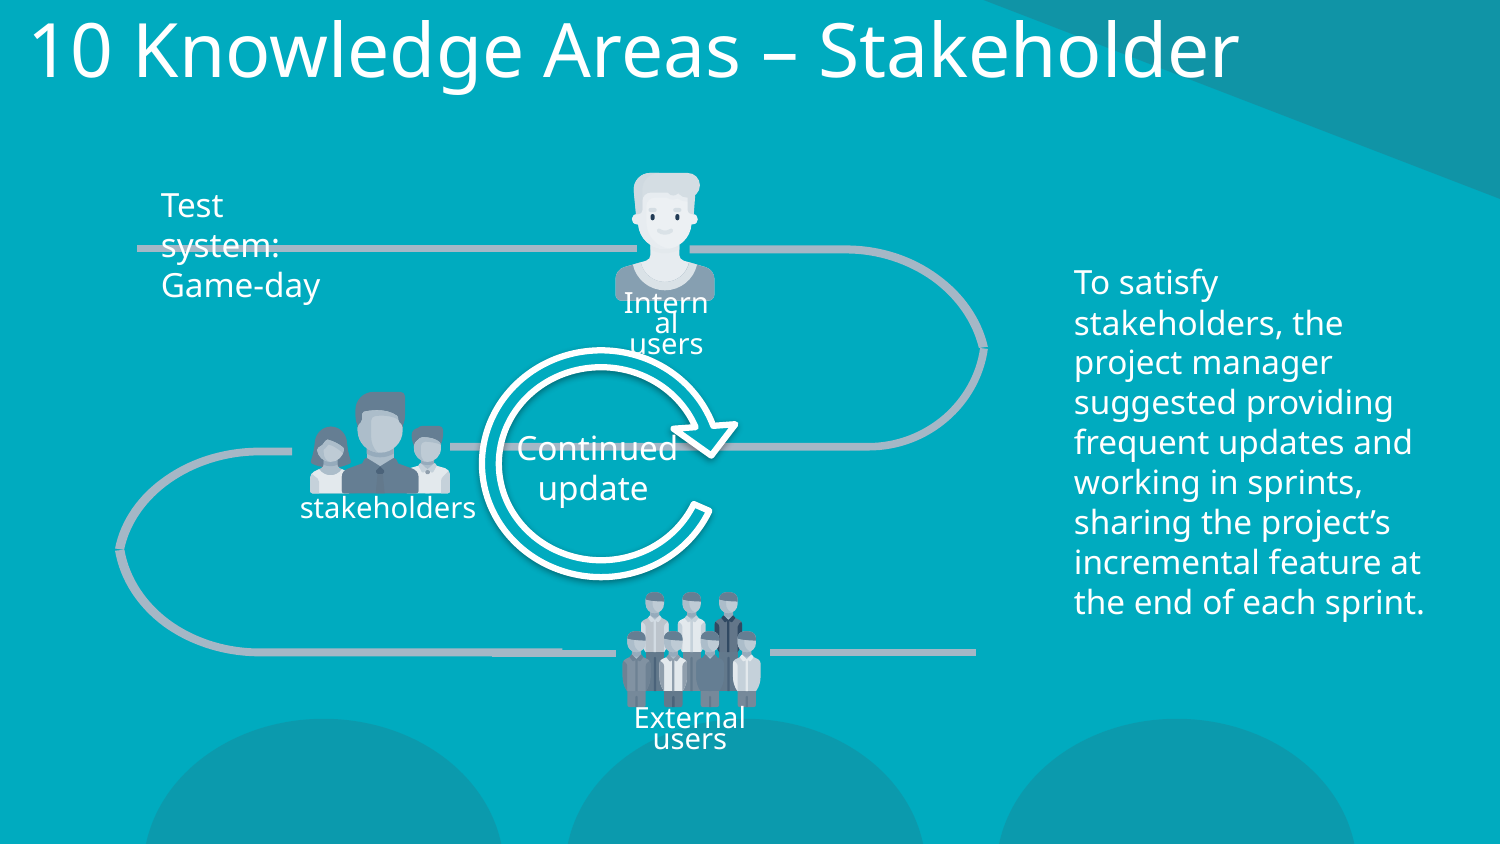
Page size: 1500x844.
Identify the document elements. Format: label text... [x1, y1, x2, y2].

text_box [114, 245, 613, 658]
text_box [459, 327, 743, 600]
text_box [604, 172, 729, 326]
text_box 10 Knowledge Areas – Stakeholder [12, 0, 1279, 95]
text_box To satisfy stakeholders, the project manager suggested providing frequent updates and working in sprints, sharing the project’s incremental feature at the end of each sprint. [1058, 261, 1448, 622]
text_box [279, 391, 454, 550]
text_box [618, 592, 762, 782]
text_box Test system: Game-day [145, 197, 365, 243]
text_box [732, 245, 989, 658]
